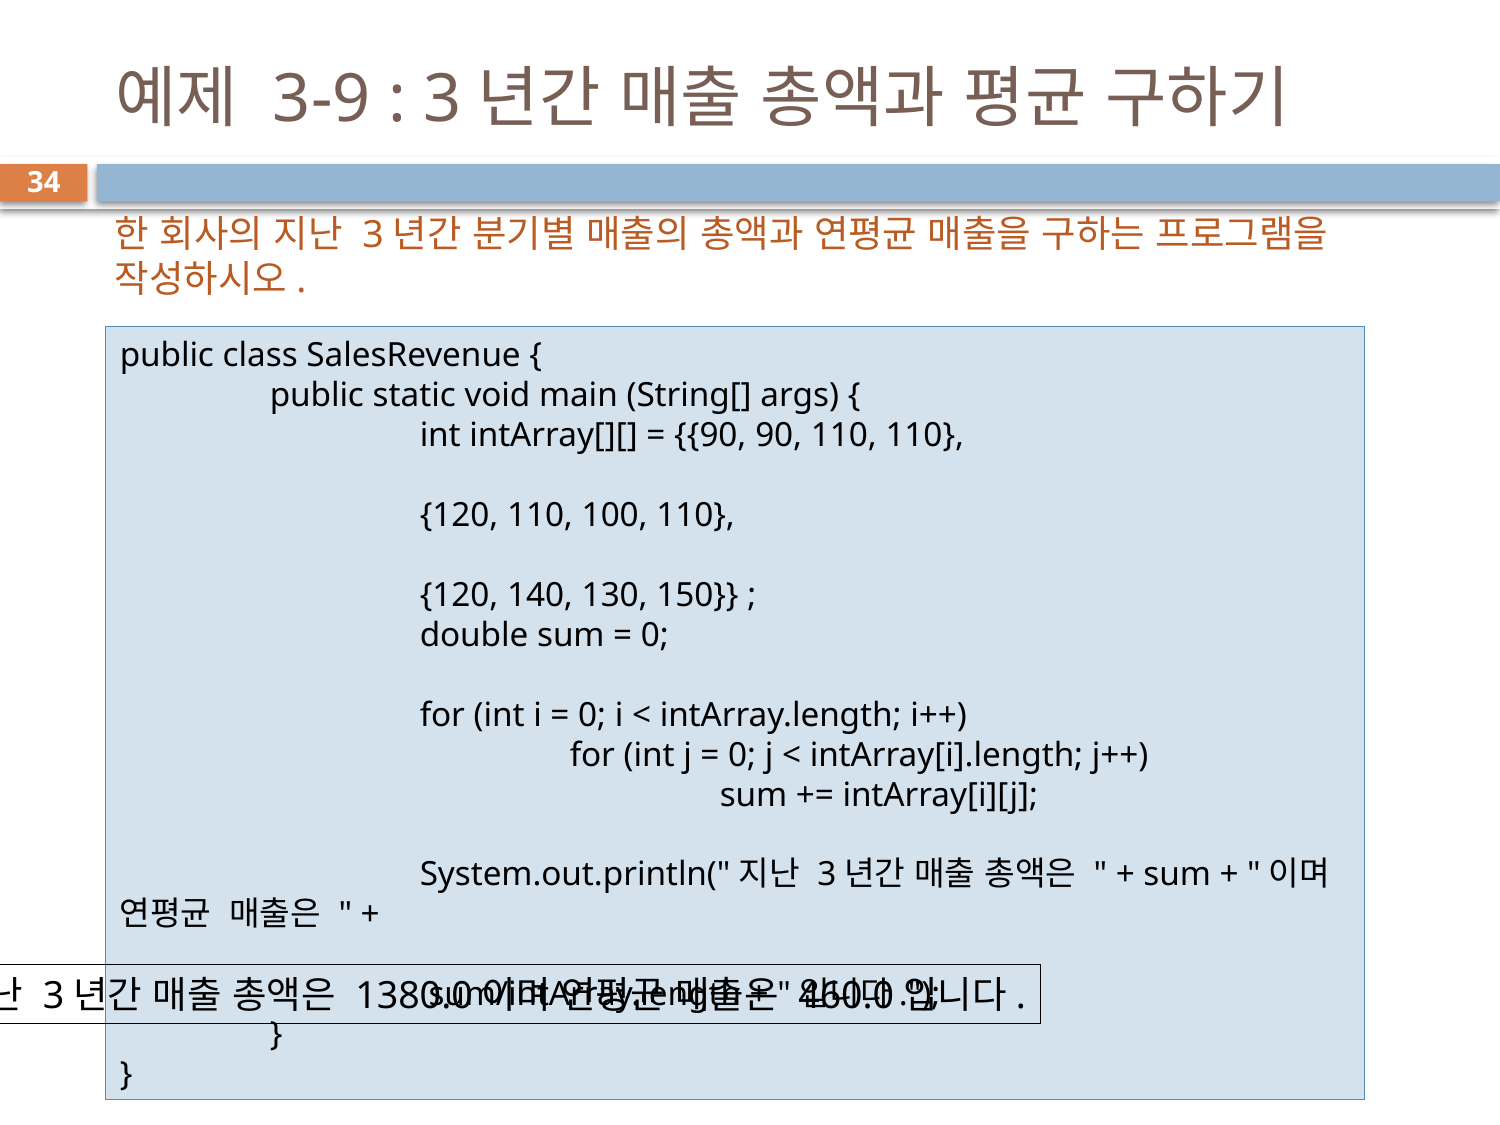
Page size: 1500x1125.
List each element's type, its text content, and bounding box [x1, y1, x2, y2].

text_box [0, 0, 1500, 75]
title 예제 3-9 : 3년간 매출 총액과 평균 구하기 [100, 75, 1438, 153]
text_box public class SalesRevenue { public static void main (String[] args) { int intArray[][] = {{90, 90, 110, 110}, {120, 110, 100, 110}, {120, 140, 130, 150}} ; double sum = 0; for (int i = 0; i < intArray.length; i++) for (int j = 0; j < intArray[i].length; j++) sum += intArray[i][j]; System.out.println("지난 3년간 매출 총액은 " + sum + "이며 연평균 매출은 " + sum/intArray.length + "입니다."); } } [105, 326, 1365, 1100]
text_box 한 회사의 지난 3년간 분기별 매출의 총액과 연평균 매출을 구하는 프로그램을 작성하시오. [100, 202, 1383, 308]
slide_number 34 [0, 162, 88, 203]
text_box 지난 3년간 매출 총액은 1380.0이며 연평균 매출은 460.0입니다. [0, 964, 1041, 1024]
